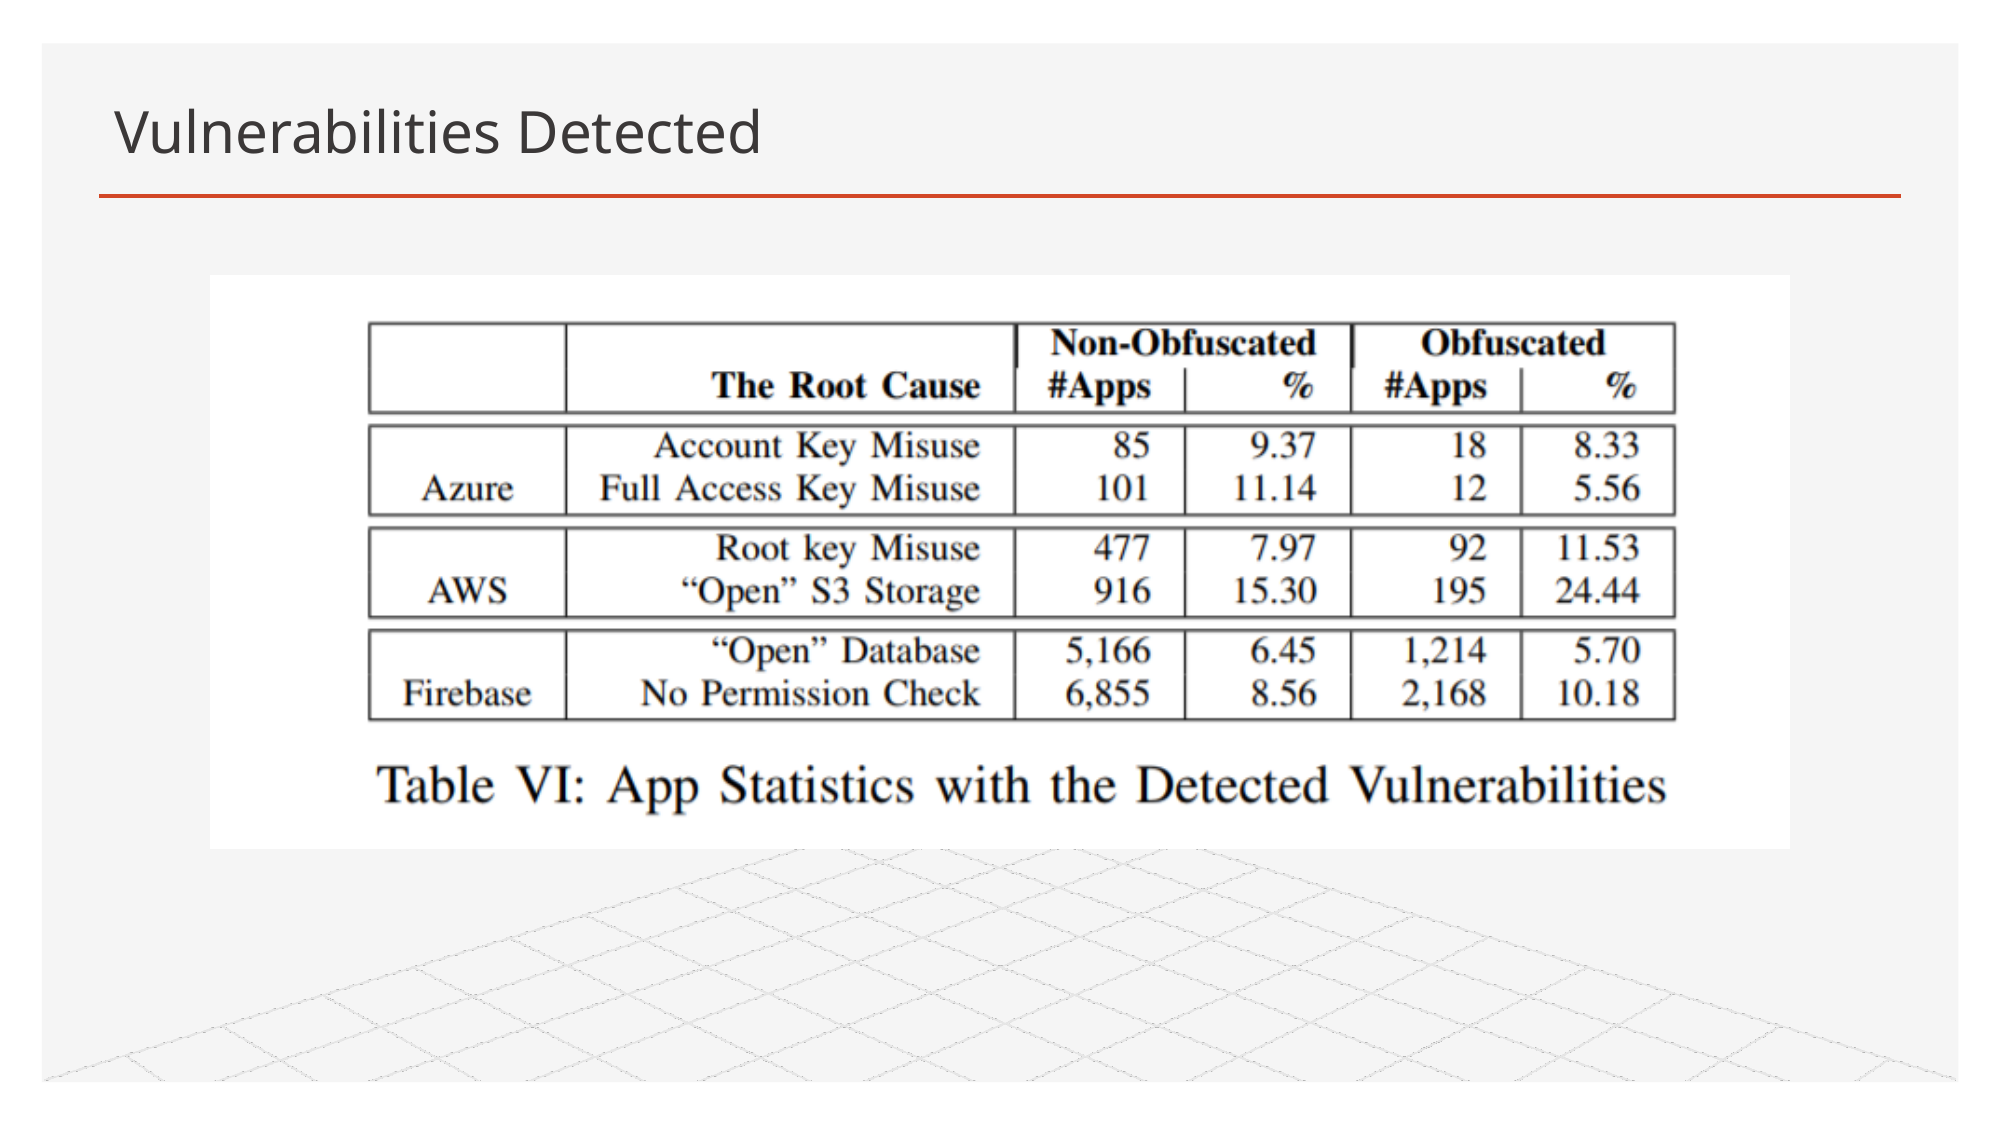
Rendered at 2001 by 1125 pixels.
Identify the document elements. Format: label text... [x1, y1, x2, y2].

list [210, 275, 1790, 850]
title Vulnerabilities Detected [99, 73, 1901, 197]
picture [44, 787, 1956, 1081]
